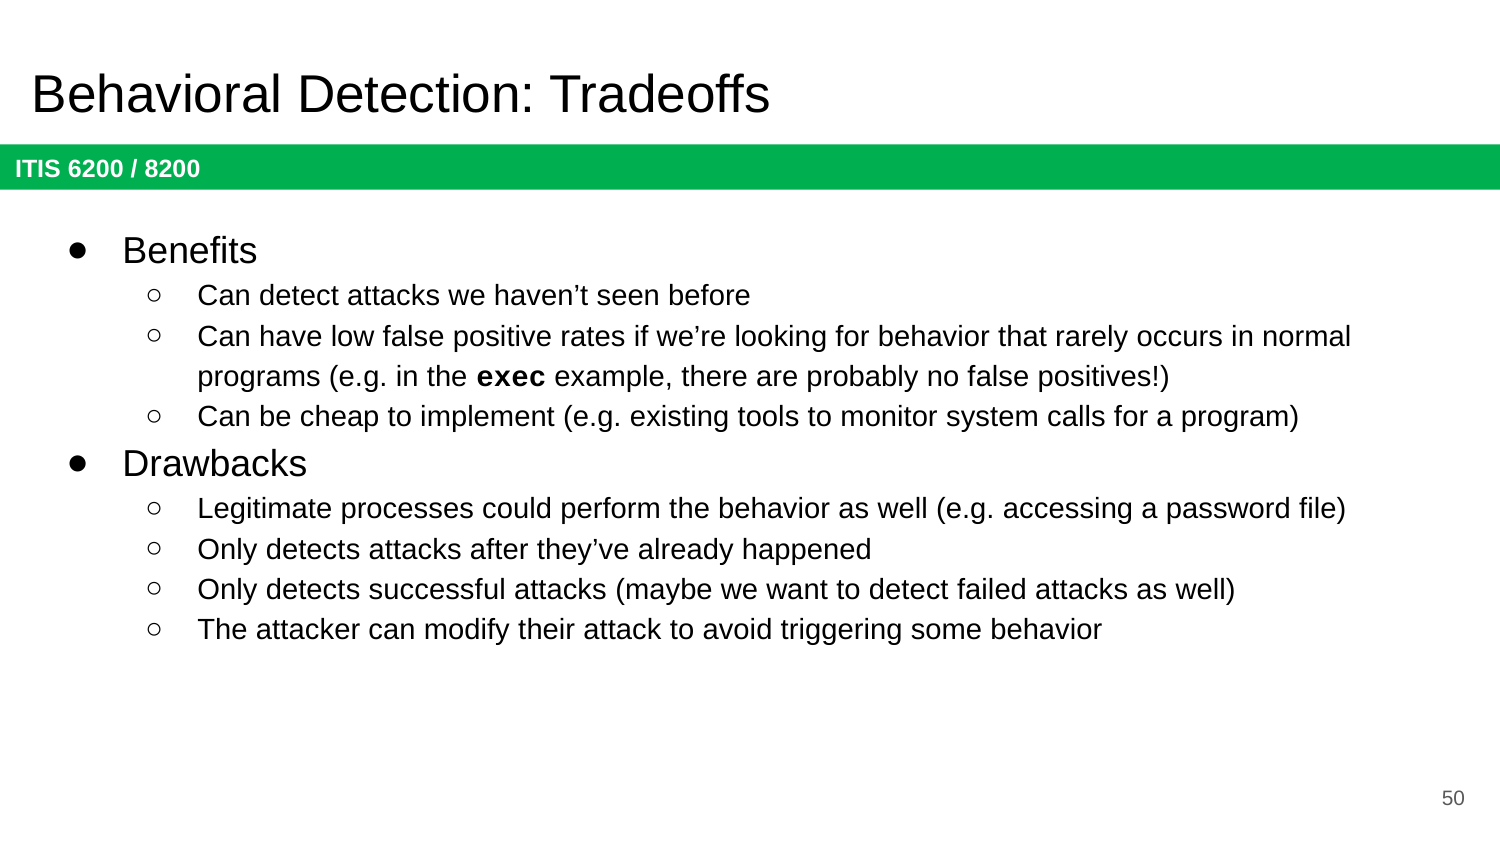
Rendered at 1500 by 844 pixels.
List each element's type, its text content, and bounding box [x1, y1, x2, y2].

list Benefits Can detect attacks we haven’t seen before Can have low false positive rates if we’re looking for behavior that rarely occurs in normal programs (e.g. in the exec example, there are probably no false positives!) Can be cheap to implement (e.g. existing tools to monitor system calls for a program) Drawbacks Legitimate processes could perform the behavior as well (e.g. accessing a password file) Only detects attacks after they’ve already happened Only detects successful attacks (maybe we want to detect failed attacks as well) The attacker can modify their attack to avoid triggering some behavior [32, 204, 1431, 823]
title Behavioral Detection: Tradeoffs [16, 44, 1415, 139]
slide_number 50 [1389, 764, 1480, 830]
